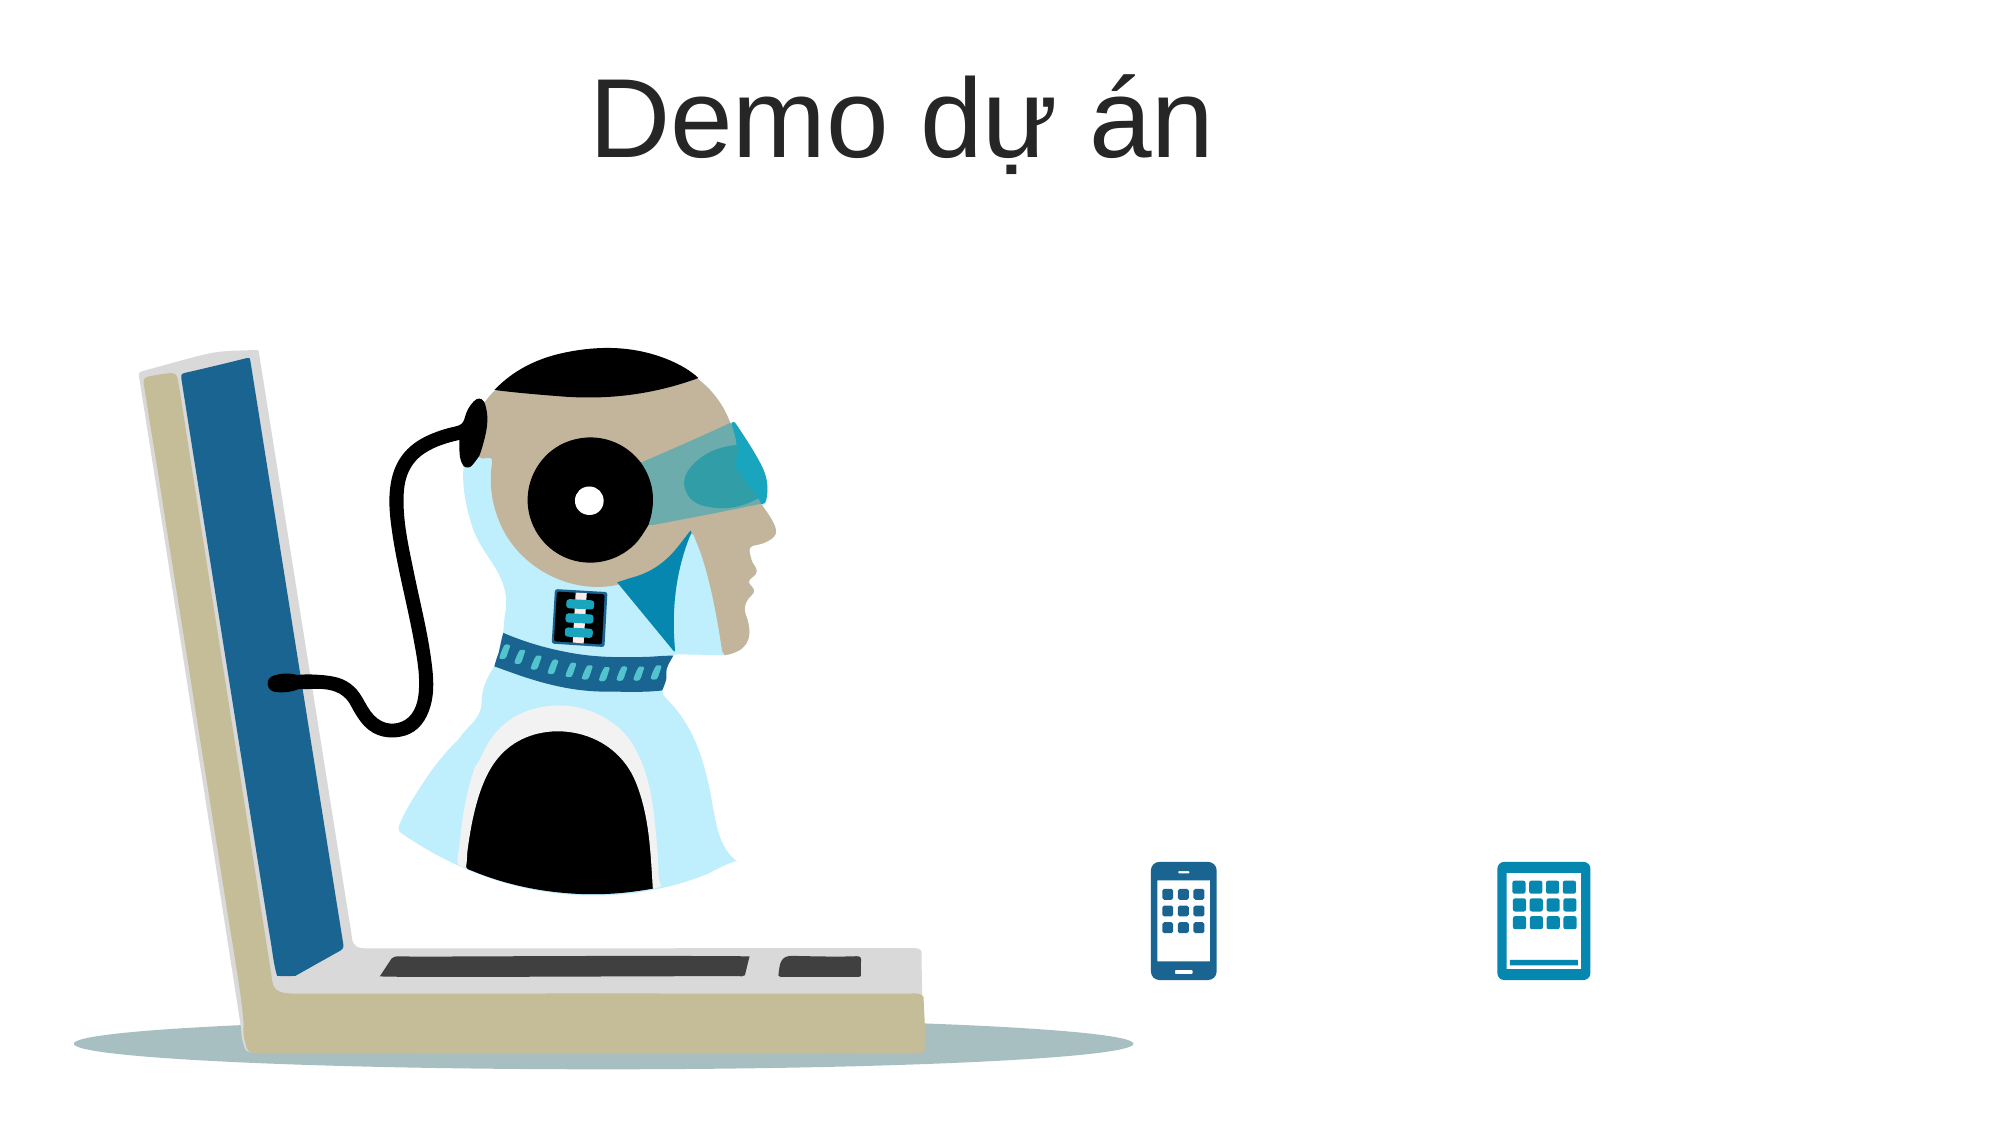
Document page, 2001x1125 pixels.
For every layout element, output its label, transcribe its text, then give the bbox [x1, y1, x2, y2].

list Demo dự án [0, 61, 1852, 181]
text_box [1149, 860, 1218, 982]
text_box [73, 347, 1134, 1070]
text_box [1496, 860, 1592, 982]
